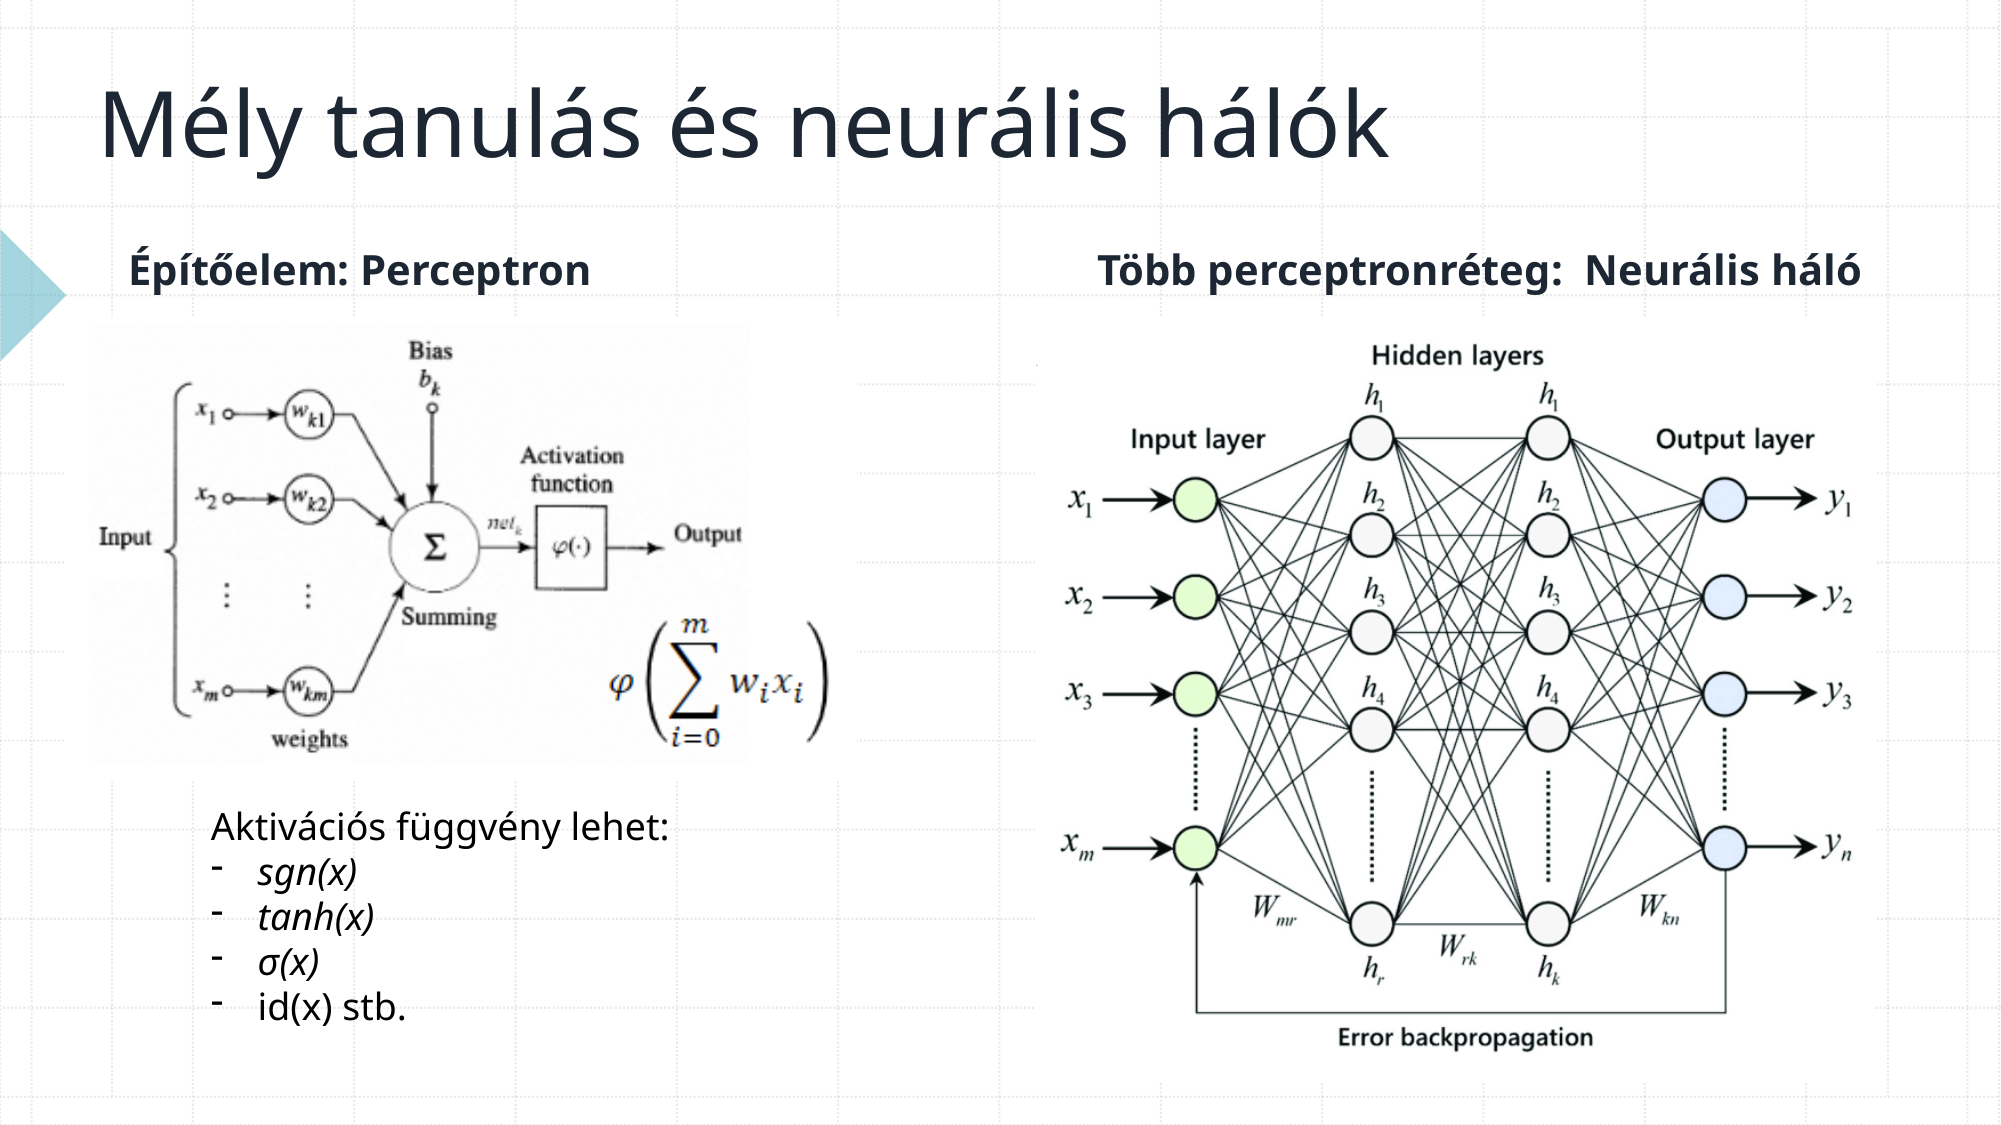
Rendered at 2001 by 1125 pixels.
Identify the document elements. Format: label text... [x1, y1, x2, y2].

list Építőelem: Perceptron Több perceptronréteg: Neurális háló [113, 231, 1975, 816]
text_box Aktivációs függvény lehet: sgn(x) tanh(x) σ(x) id(x) stb. [196, 795, 685, 1036]
picture [66, 318, 857, 781]
picture [1035, 318, 1875, 1083]
title Mély tanulás és neurális hálók [82, 42, 1777, 184]
